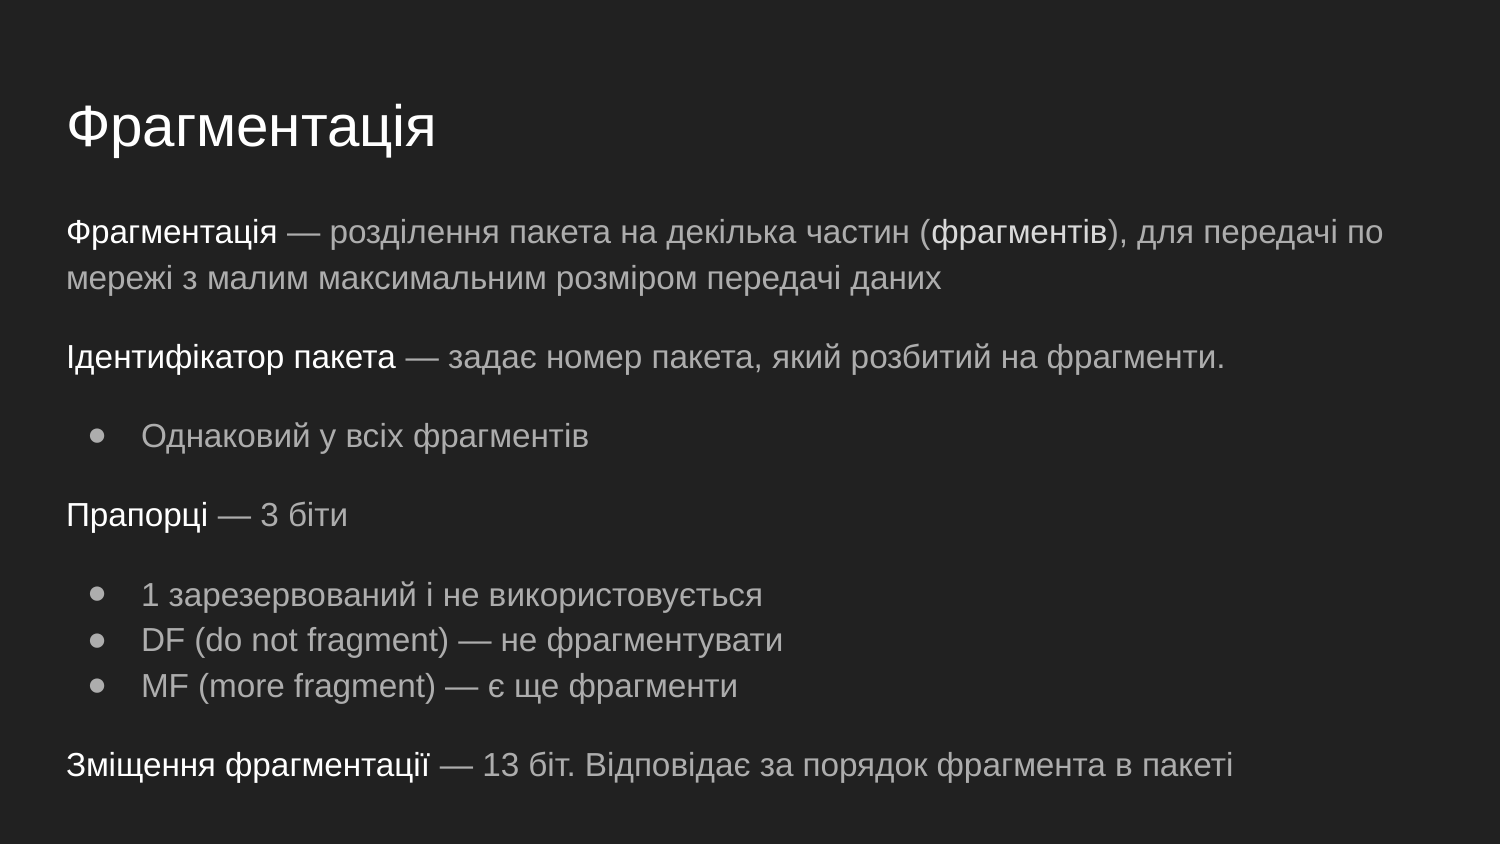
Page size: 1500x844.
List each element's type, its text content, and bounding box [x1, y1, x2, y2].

title Фрагментація [51, 72, 1449, 167]
list Фрагментація — розділення пакета на декілька частин (фрагментів), для передачі по мережі з малим максимальним розміром передачі даних Ідентифікатор пакета — задає номер пакета, який розбитий на фрагменти. Однаковий у всіх фрагментів Прапорці — 3 біти 1 зарезервований і не використовується DF (do not fragment) — не фрагментувати MF (more fragment) — є ще фрагменти Зміщення фрагментації — 13 біт. Відповідає за порядок фрагмента в пакеті [51, 189, 1449, 817]
